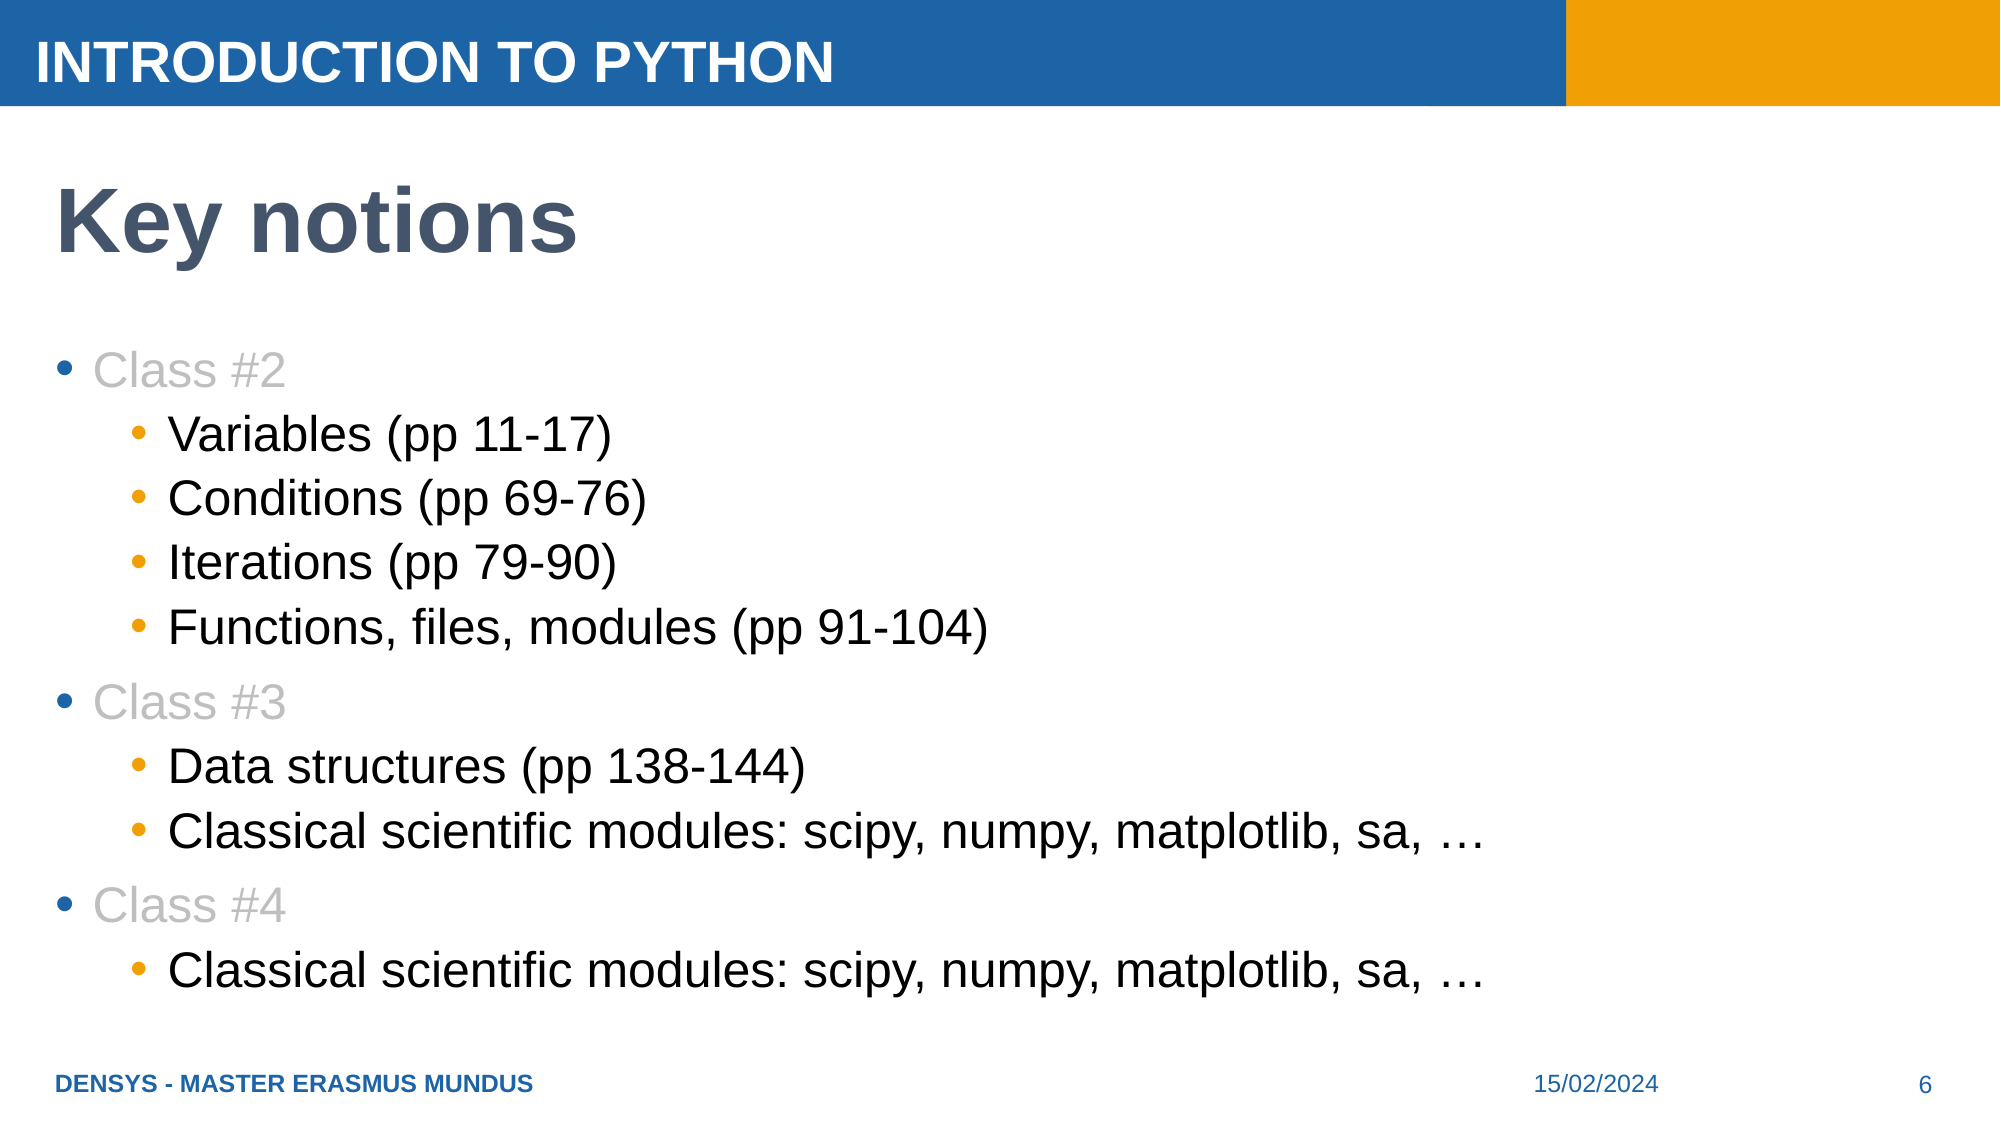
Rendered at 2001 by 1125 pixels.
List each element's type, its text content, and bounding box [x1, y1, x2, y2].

slide_number 6 [1712, 1045, 1948, 1106]
title Key notions [40, 131, 1948, 315]
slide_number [1518, 1045, 1684, 1106]
footer DENSYS - MASTER ERASMUS MUNDUS [40, 1045, 1490, 1106]
list Class #2 Variables (pp 11-17) Conditions (pp 69-76) Iterations (pp 79-90) Functions, files, modules (pp 91-104) Class #3 Data structures (pp 138-144) Classical scientific modules: scipy, numpy, matplotlib, sa, … Class #4 Classical scientific modules: scipy, numpy, matplotlib, sa, … [40, 336, 1948, 1026]
